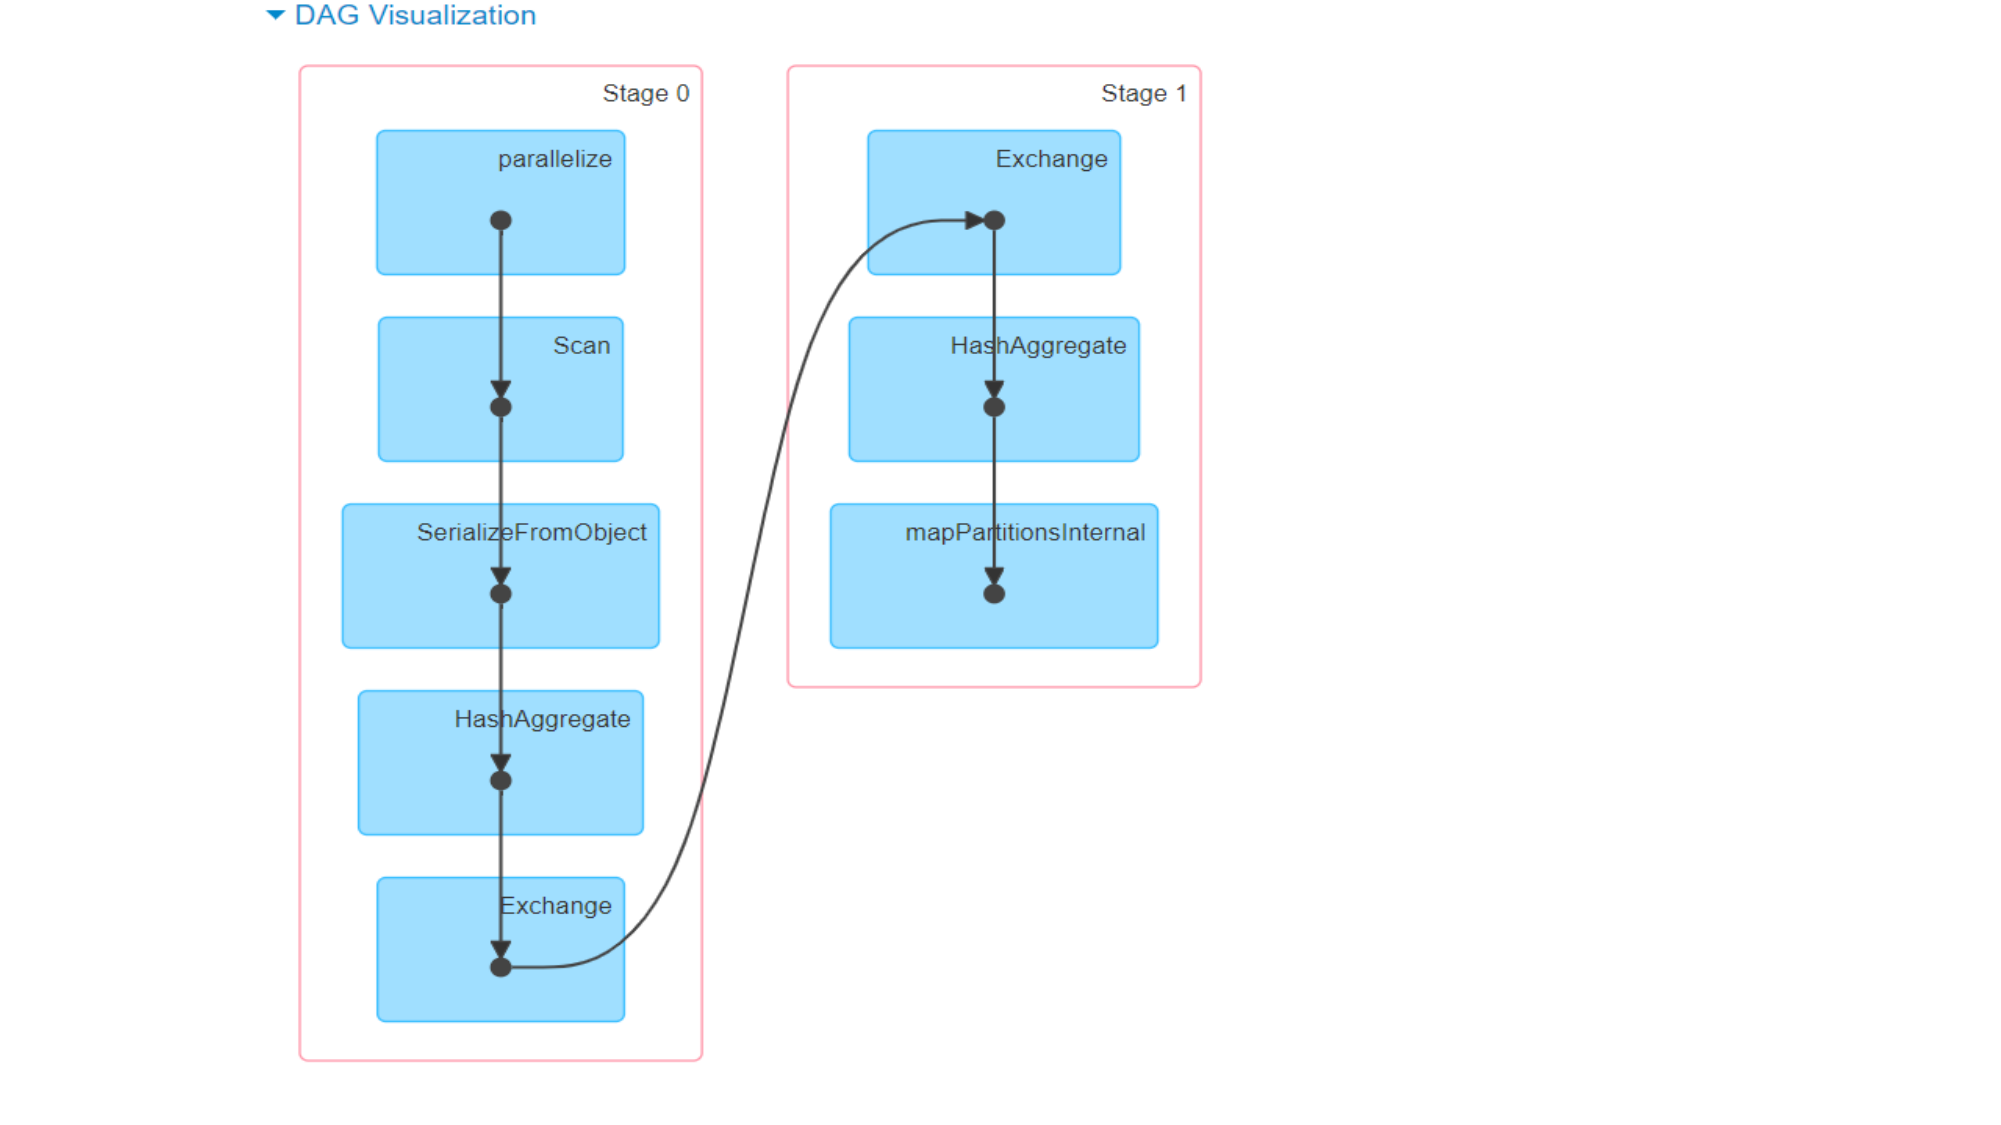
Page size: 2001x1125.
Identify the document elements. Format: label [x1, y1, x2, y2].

picture [236, 0, 1764, 1125]
